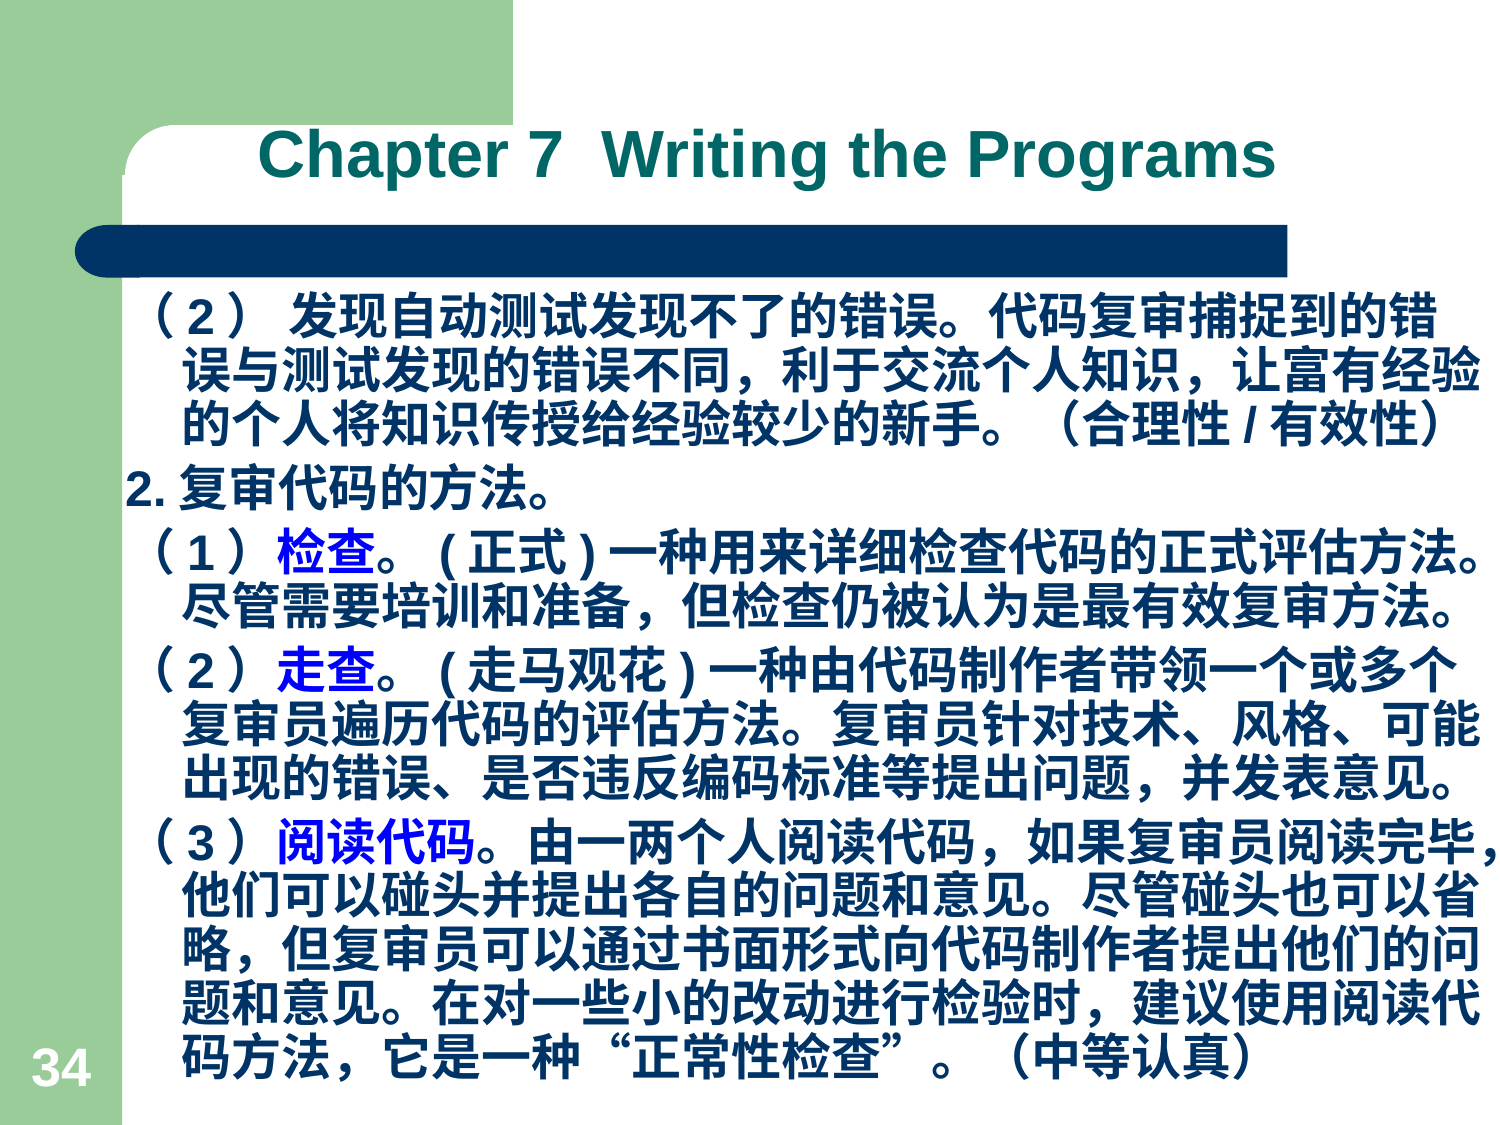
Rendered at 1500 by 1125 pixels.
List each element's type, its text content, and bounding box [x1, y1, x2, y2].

slide_number 34 [13, 1024, 110, 1106]
title Chapter 7 Writing the Programs [150, 62, 1463, 200]
list （2） 发现自动测试发现不了的错误。代码复审捕捉到的错误与测试发现的错误不同，利于交流个人知识，让富有经验的个人将知识传授给经验较少的新手。（合理性/有效性） 2.复审代码的方法。 （1）检查。(正式)一种用来详细检查代码的正式评估方法。尽管需要培训和准备，但检查仍被认为是最有效复审方法。 （2）走查。(走马观花)一种由代码制作者带领一个或多个复审员遍历代码的评估方法。复审员针对技术、风格、可能出现的错误、是否违反编码标准等提出问题，并发表意见。 （3）阅读代码。由一两个人阅读代码，如果复审员阅读完毕，他们可以碰头并提出各自的问题和意见。尽管碰头也可以省略，但复审员可以通过书面形式向代码制作者提出他们的问题和意见。在对一些小的改动进行检验时，建议使用阅读代码方法，它是一种“正常性检查”。（中等认真） [110, 283, 1500, 1118]
